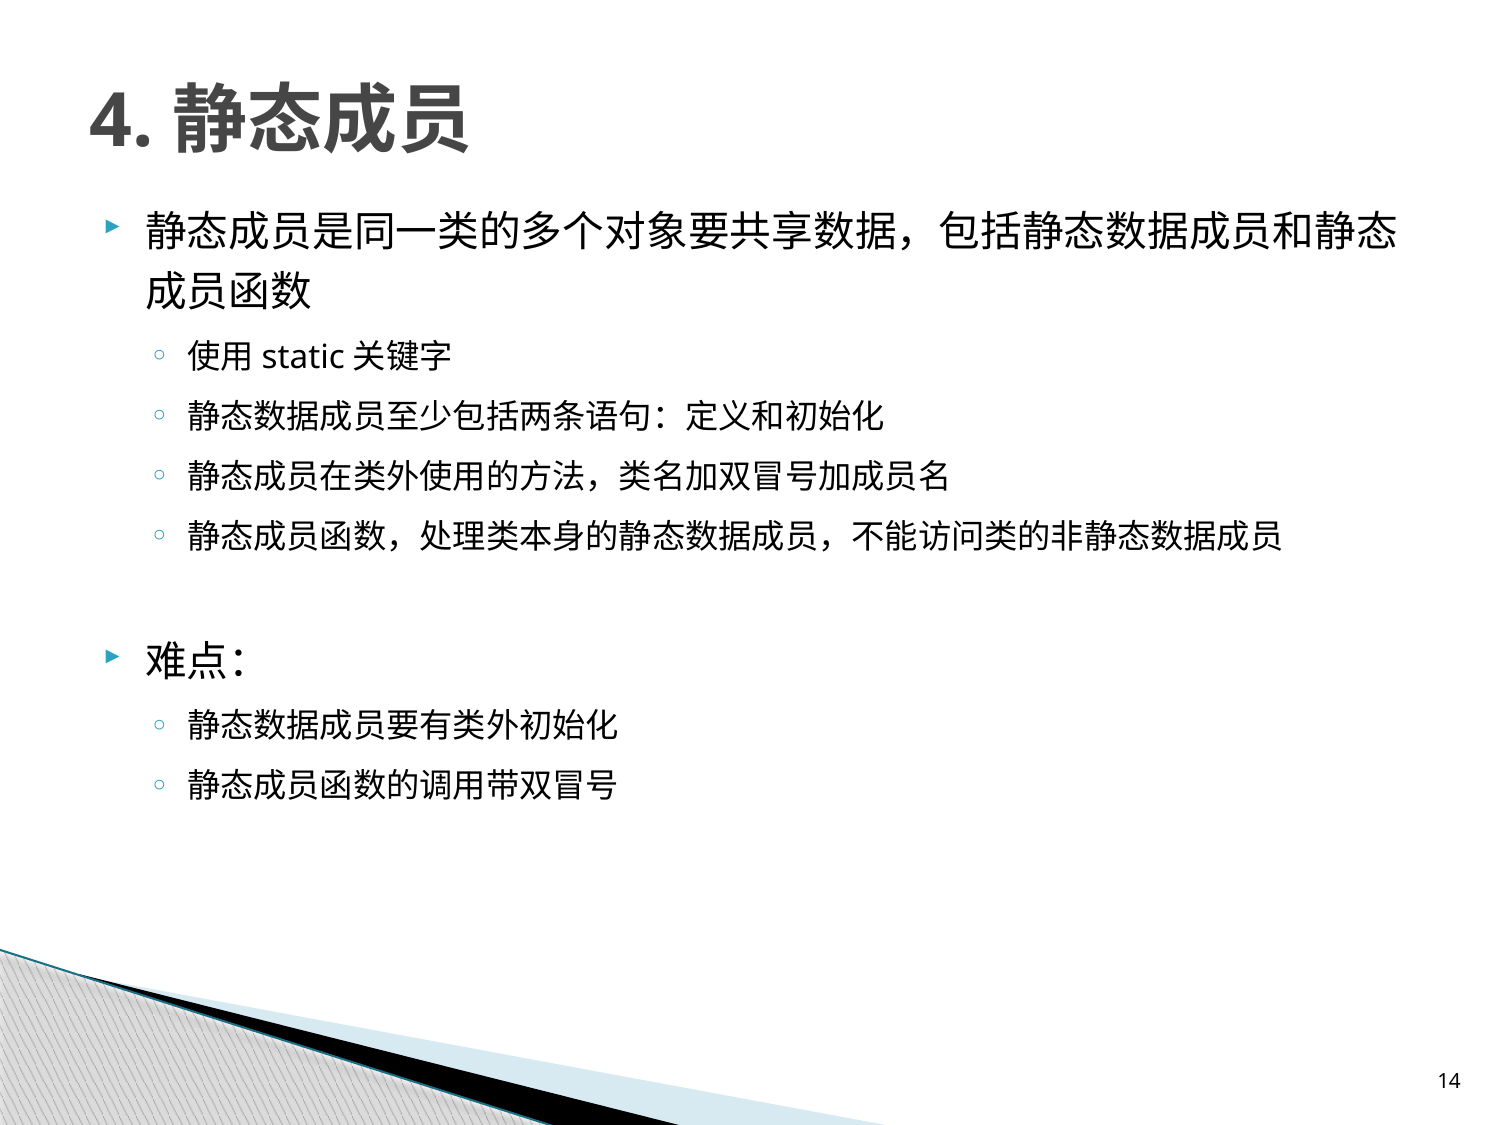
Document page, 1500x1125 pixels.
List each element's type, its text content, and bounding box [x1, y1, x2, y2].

title 4.静态成员 [75, 45, 1425, 188]
list 静态成员是同一类的多个对象要共享数据，包括静态数据成员和静态成员函数 使用static关键字 静态数据成员至少包括两条语句：定义和初始化 静态成员在类外使用的方法，类名加双冒号加成员名 静态成员函数，处理类本身的静态数据成员，不能访问类的非静态数据成员 难点： 静态数据成员要有类外初始化 静态成员函数的调用带双冒号 [70, 187, 1454, 927]
footer 14 [1089, 1042, 1476, 1103]
